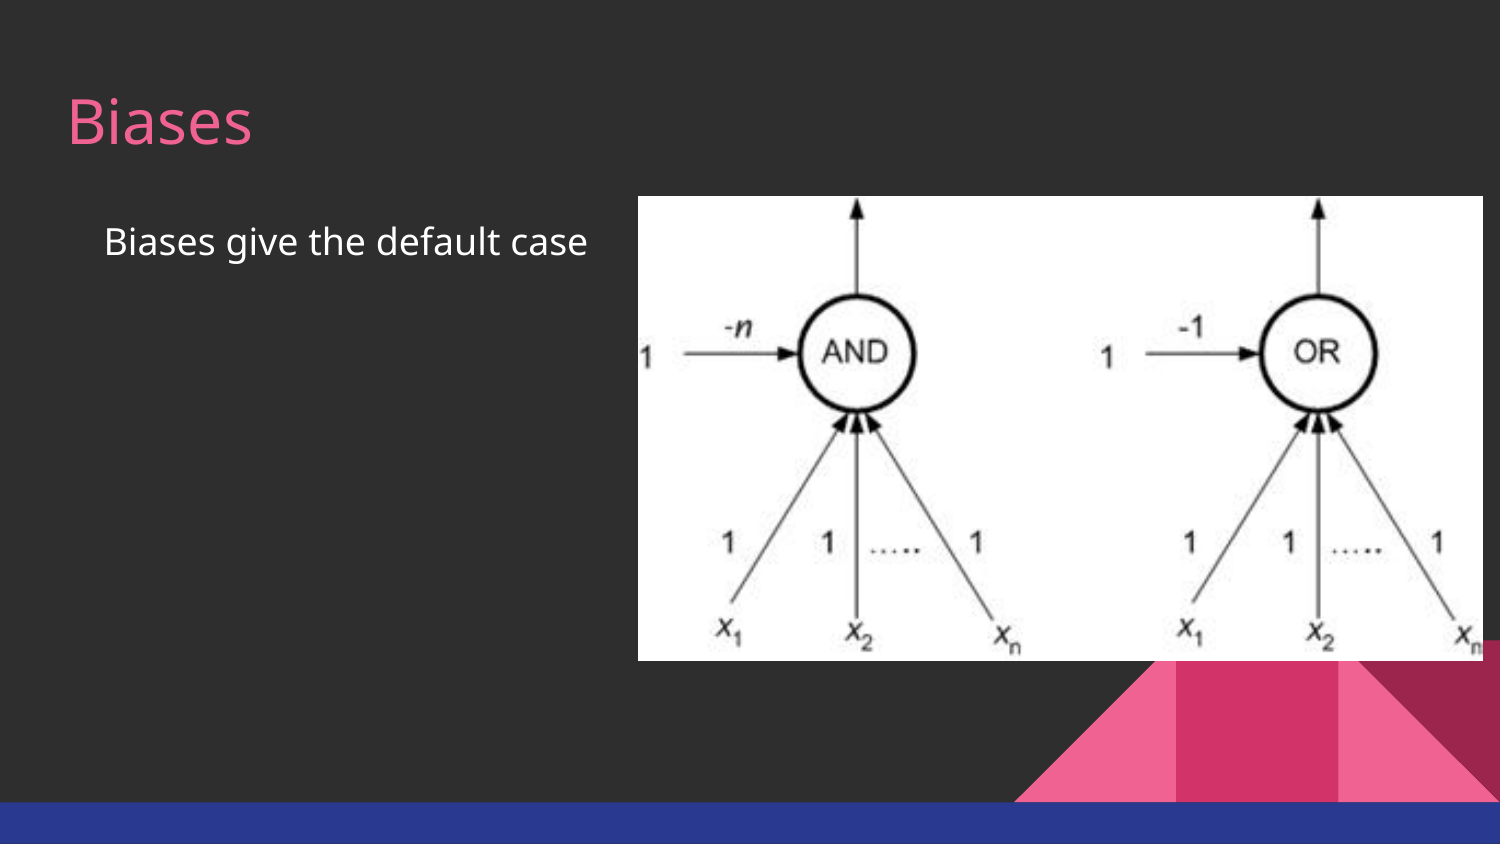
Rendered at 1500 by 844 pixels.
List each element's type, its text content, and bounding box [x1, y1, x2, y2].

picture [638, 196, 1484, 661]
list Biases give the default case [51, 196, 1449, 745]
title Biases [51, 67, 1449, 167]
